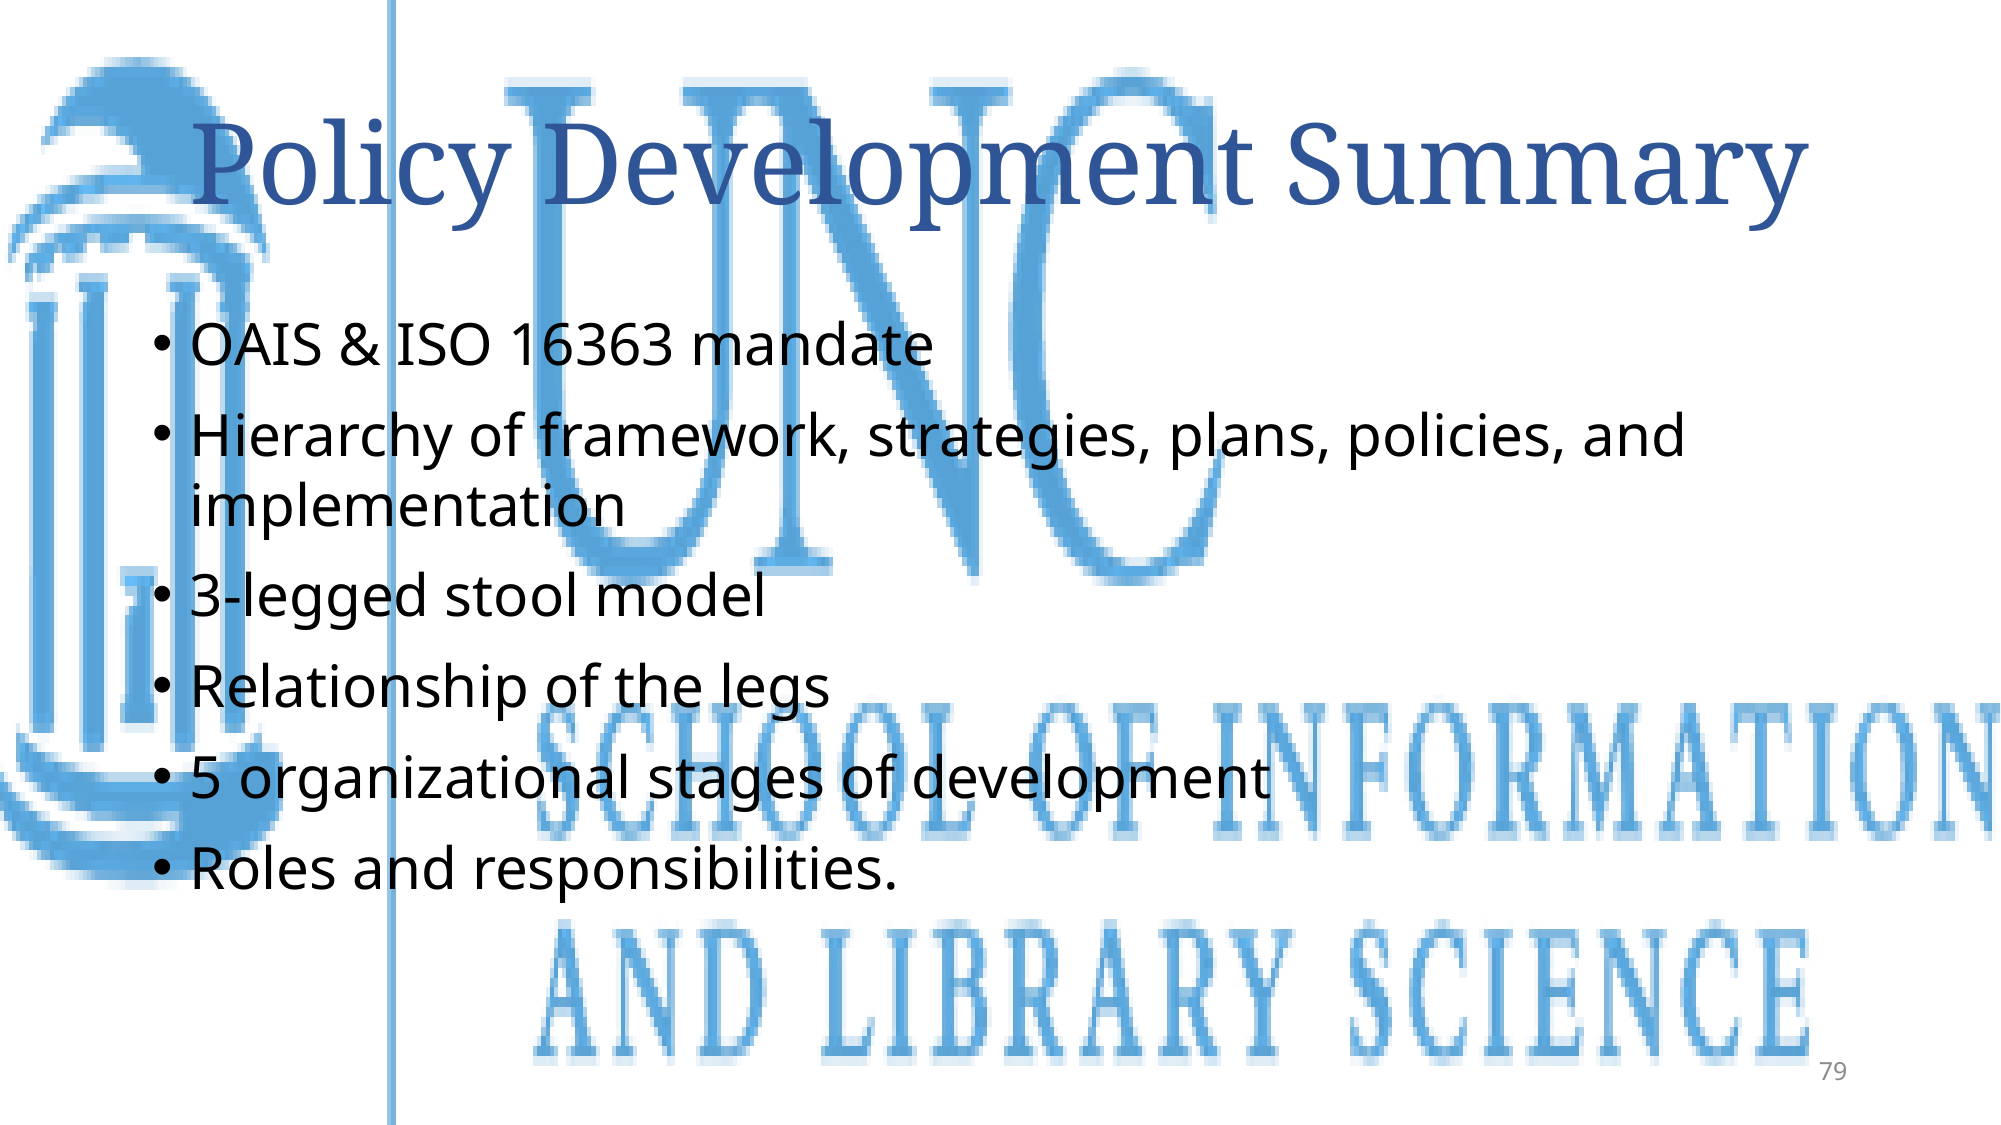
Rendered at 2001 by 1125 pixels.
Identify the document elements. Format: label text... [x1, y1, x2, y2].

slide_number 79 [1412, 1042, 1863, 1103]
list OAIS & ISO 16363 mandate Hierarchy of framework, strategies, plans, policies, and implementation 3-legged stool model Relationship of the legs 5 organizational stages of development Roles and responsibilities. [137, 299, 1863, 1014]
picture [0, 0, 2001, 1125]
title Policy Development Summary [137, 59, 1863, 278]
